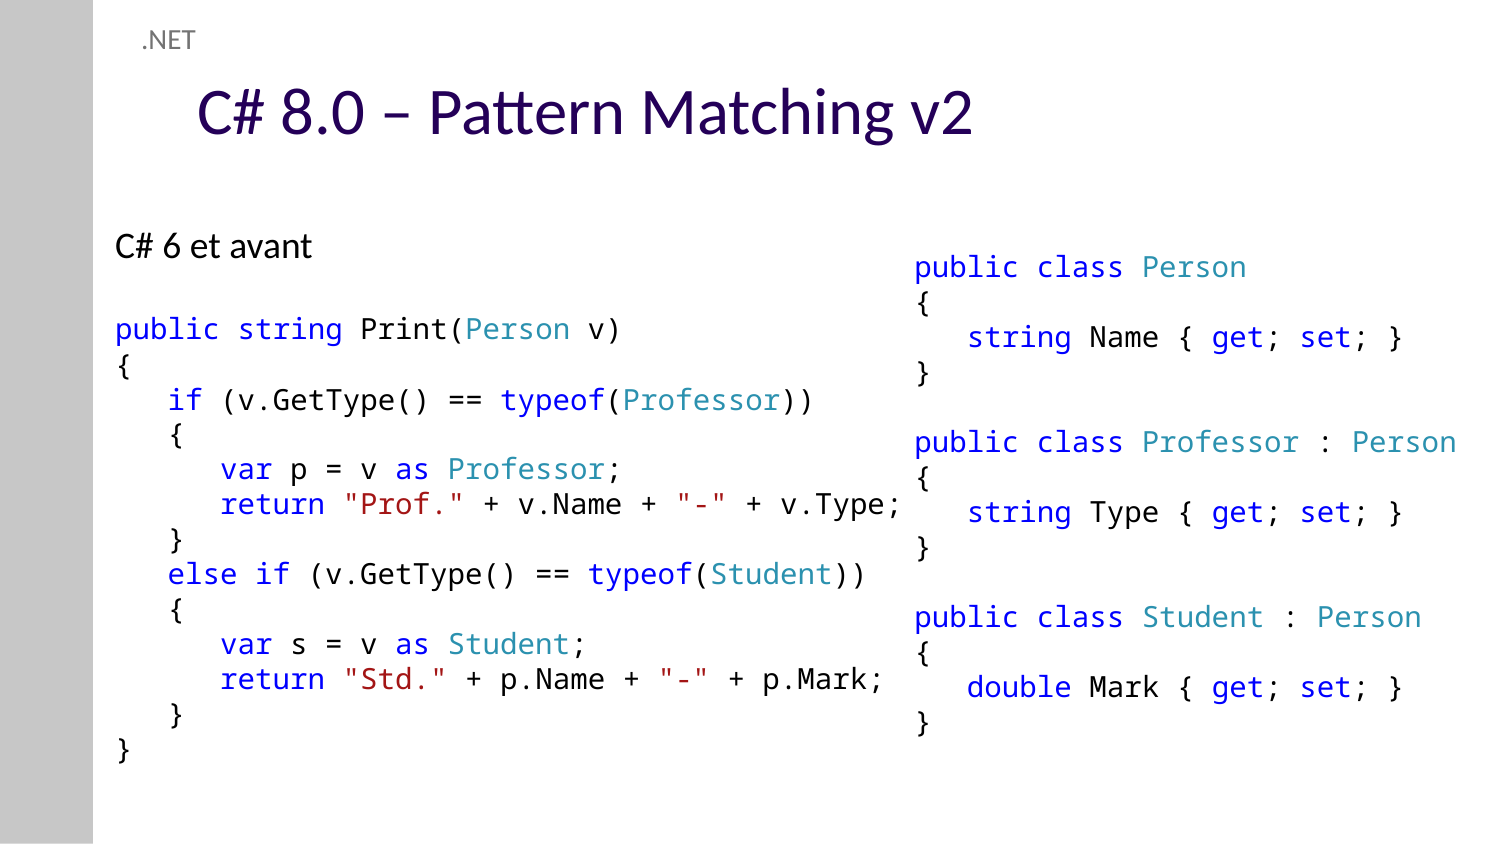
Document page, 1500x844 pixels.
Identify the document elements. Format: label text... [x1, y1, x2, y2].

text_box C# 6 et avant public string Print(Person v) { if (v.GetType() == typeof(Professor)) { var p = v as Professor; return "Prof." + v.Name + "-" + v.Type; } else if (v.GetType() == typeof(Student)) { var s = v as Student; return "Std." + p.Name + "-" + p.Mark; } } [100, 213, 996, 773]
title C# 8.0 – Pattern Matching v2 [197, 80, 1454, 189]
list .NET [141, 25, 692, 56]
text_box public class Person { string Name { get; set; } } public class Professor : Person { string Type { get; set; } } public class Student : Person { double Mark { get; set; } } [899, 241, 1472, 746]
